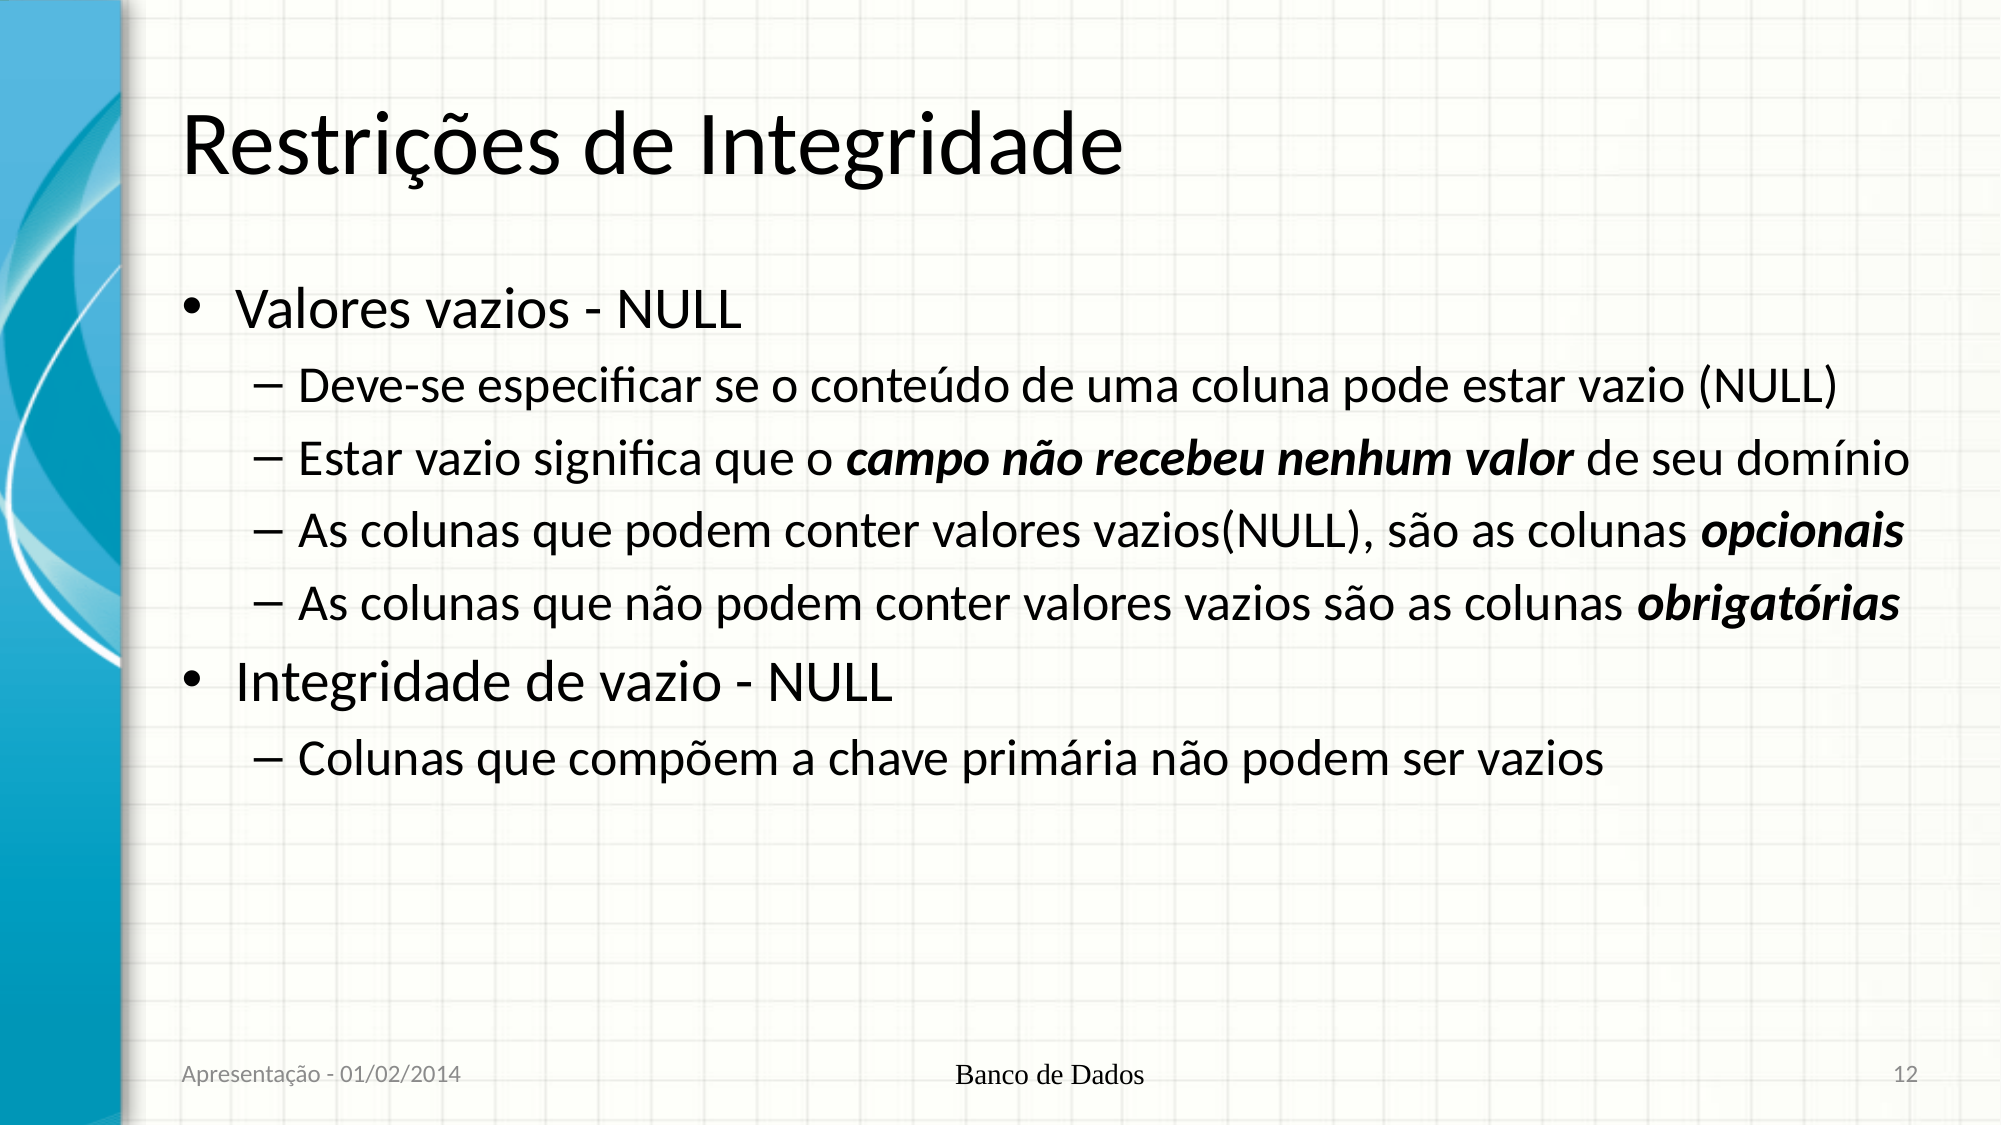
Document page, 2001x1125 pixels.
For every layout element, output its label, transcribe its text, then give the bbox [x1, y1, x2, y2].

list Valores vazios - NULL Deve-se especificar se o conteúdo de uma coluna pode estar vazio (NULL) Estar vazio significa que o campo não recebeu nenhum valor de seu domínio As colunas que podem conter valores vazios(NULL), são as colunas opcionais As colunas que não podem conter valores vazios são as colunas obrigatórias Integridade de vazio - NULL Colunas que compõem a chave primária não podem ser vazios [166, 261, 1934, 967]
title Restrições de Integridade [166, 44, 1934, 232]
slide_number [166, 1042, 634, 1103]
footer Banco de Dados [733, 1042, 1367, 1103]
picture [0, 0, 2001, 1125]
slide_number 12 [1466, 1042, 1934, 1103]
